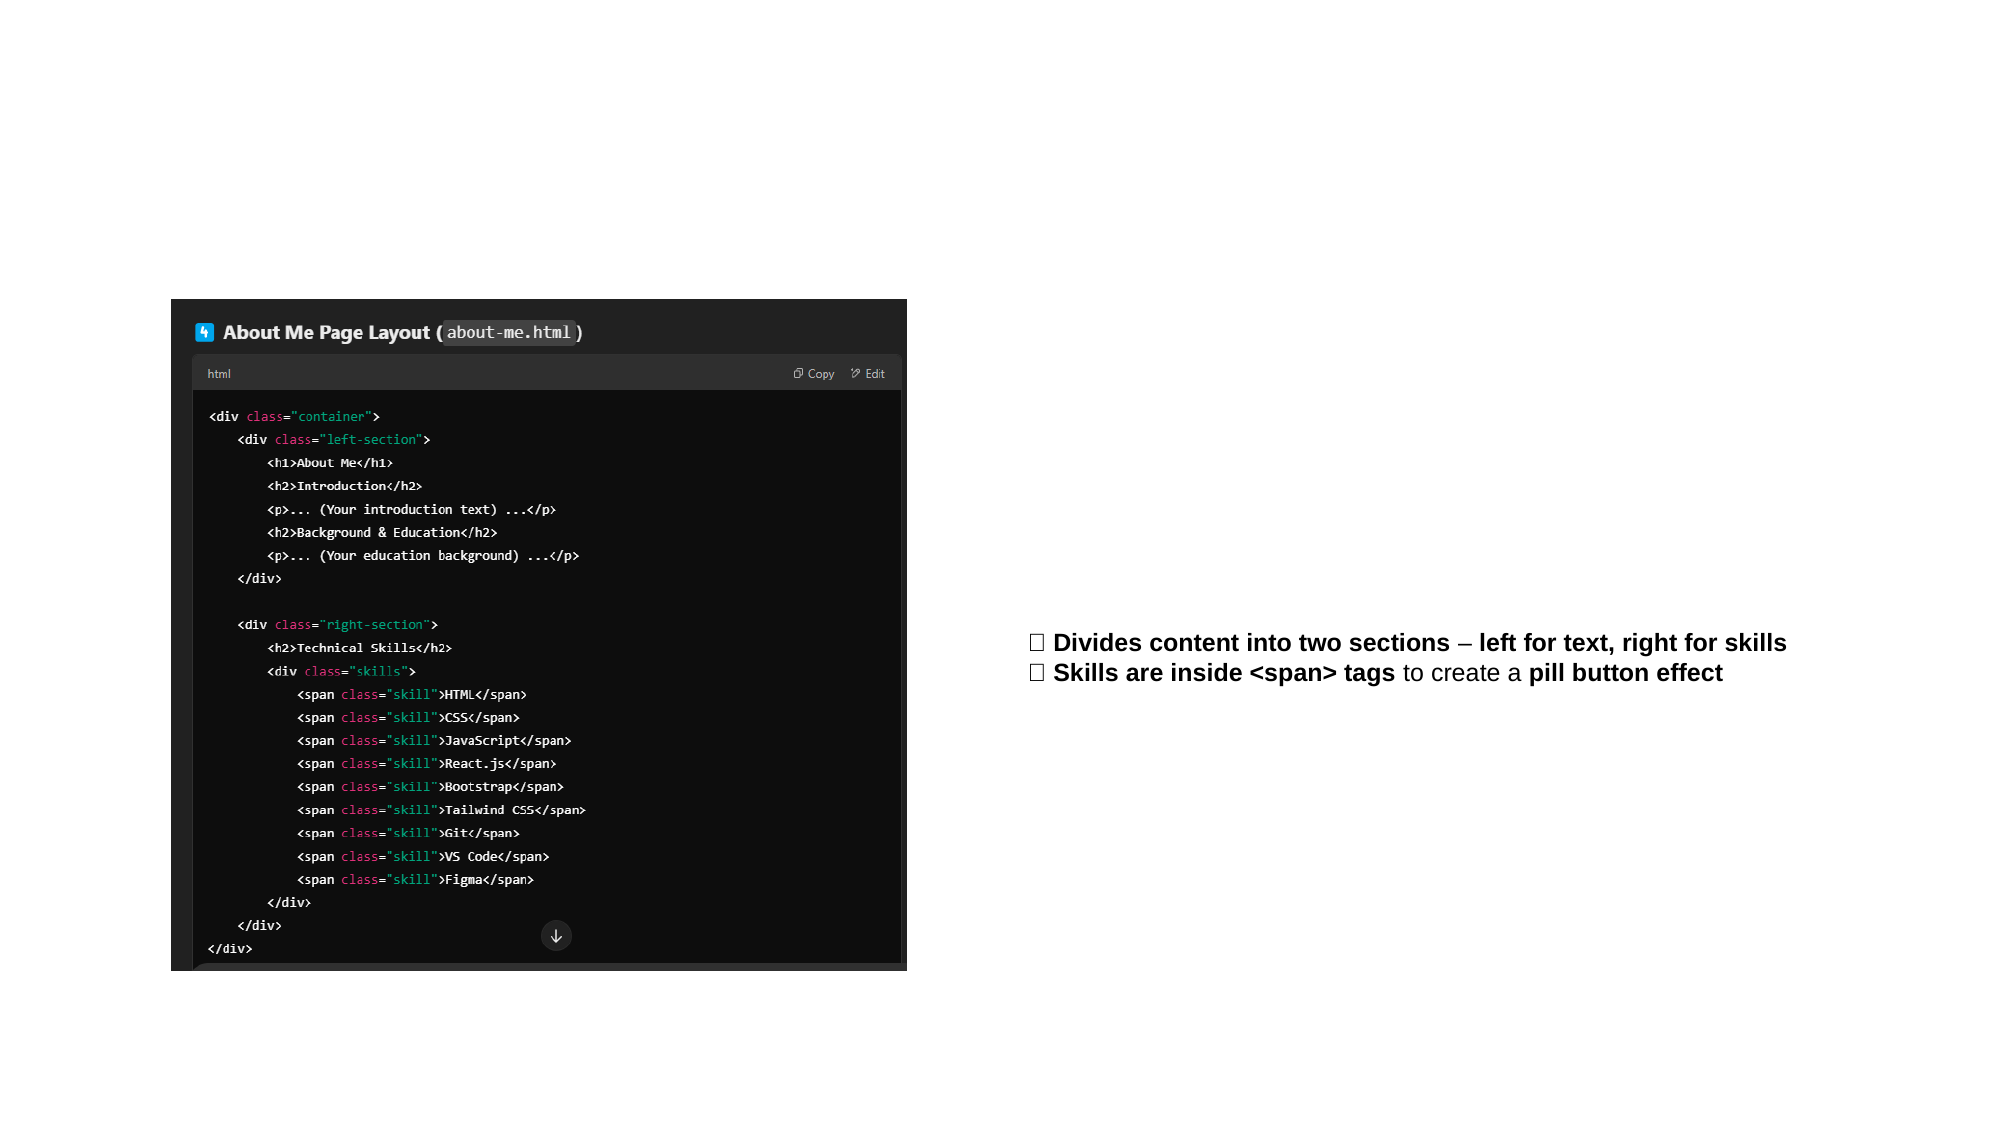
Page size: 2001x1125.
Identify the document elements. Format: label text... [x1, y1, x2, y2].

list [171, 299, 907, 971]
list ✅ Divides content into two sections – left for text, right for skills ✅ Skills are inside <span> tags to create a pill button effect [1012, 330, 1827, 983]
